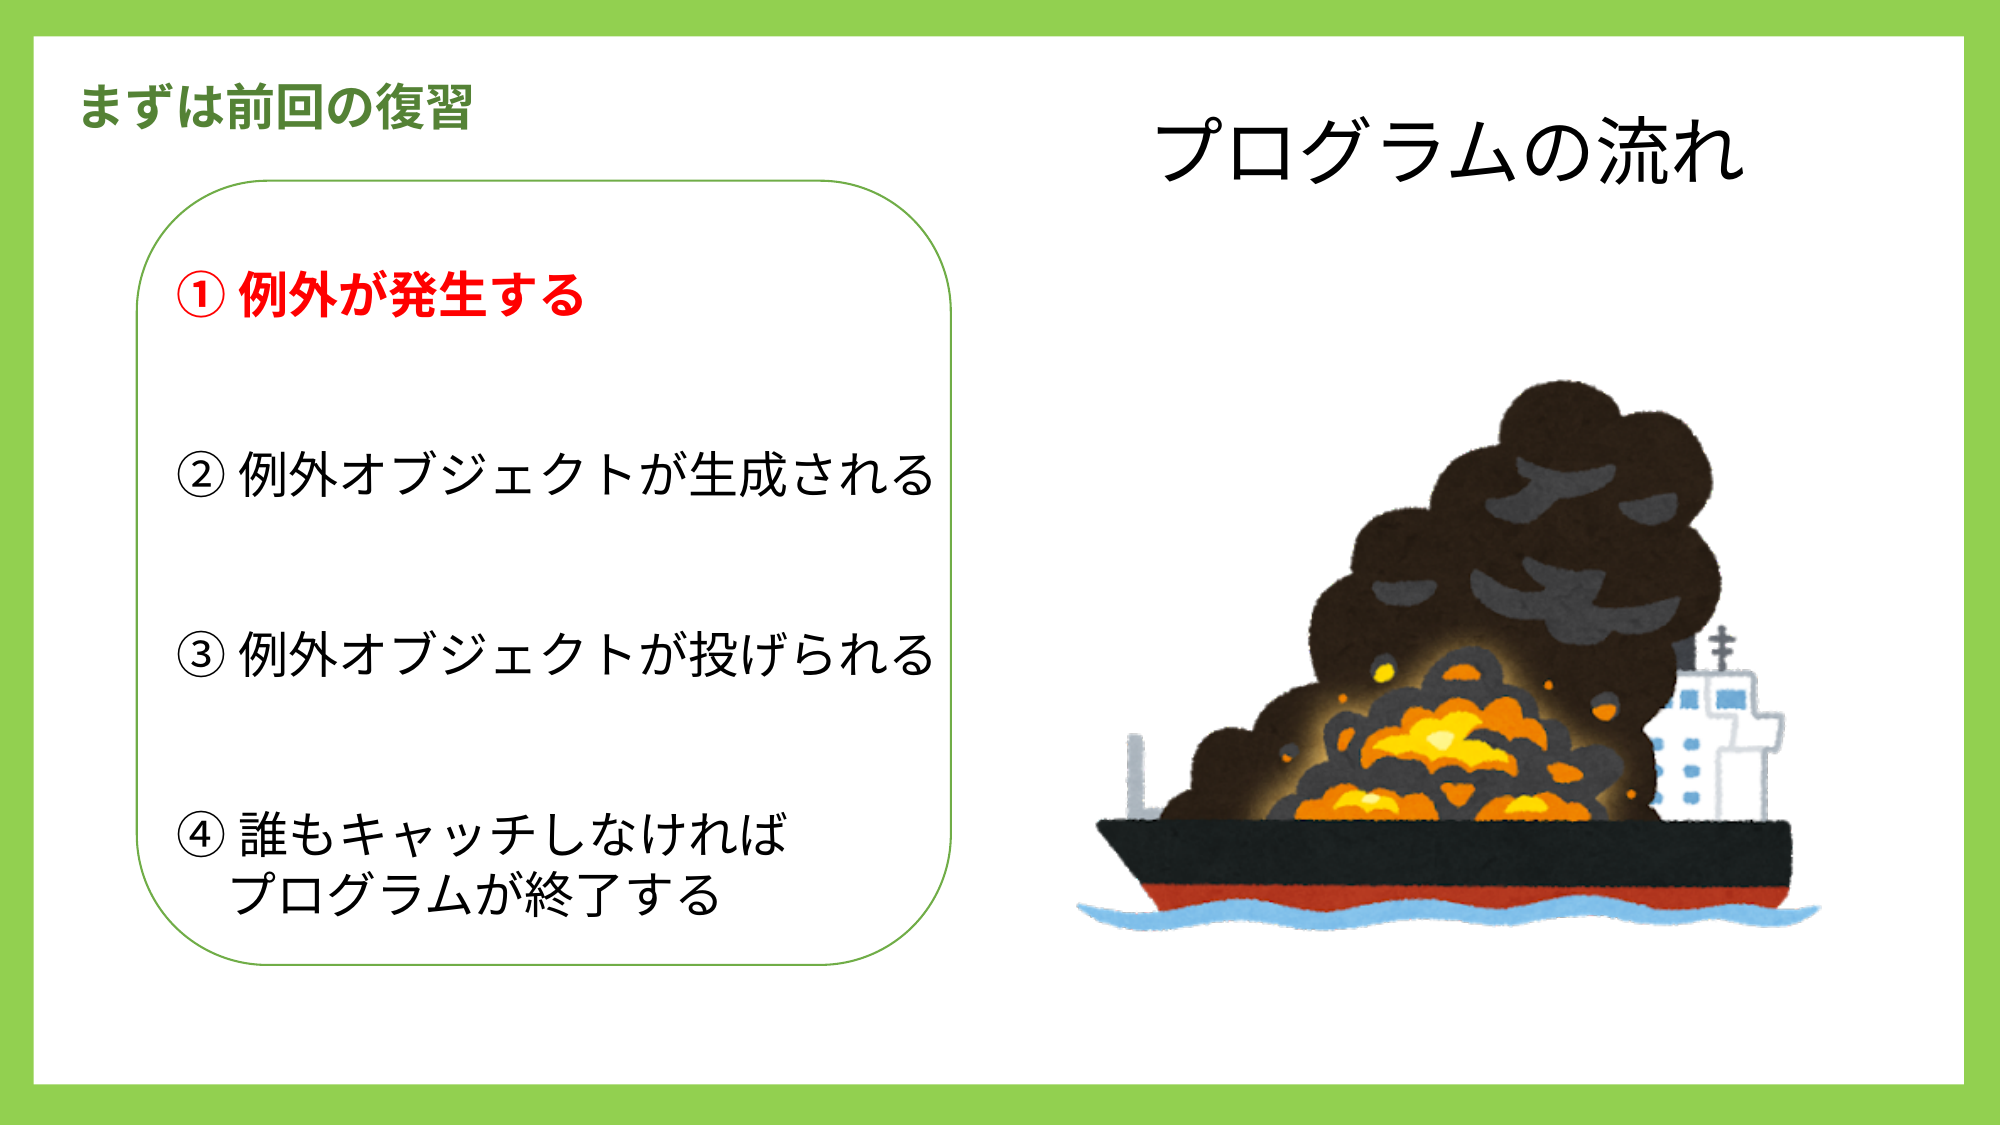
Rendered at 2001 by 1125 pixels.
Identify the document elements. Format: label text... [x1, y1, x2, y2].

text_box まずは前回の復習 [60, 67, 490, 143]
text_box [135, 179, 940, 912]
text_box プログラムの流れ [1133, 97, 1761, 202]
text_box ①例外が発生する ②例外オブジェクトが生成される ③例外オブジェクトが投げられる ④誰もキャッチしなければ プログラムが終了する [161, 256, 953, 932]
text_box [179, 932, 909, 966]
picture [1067, 358, 1827, 965]
